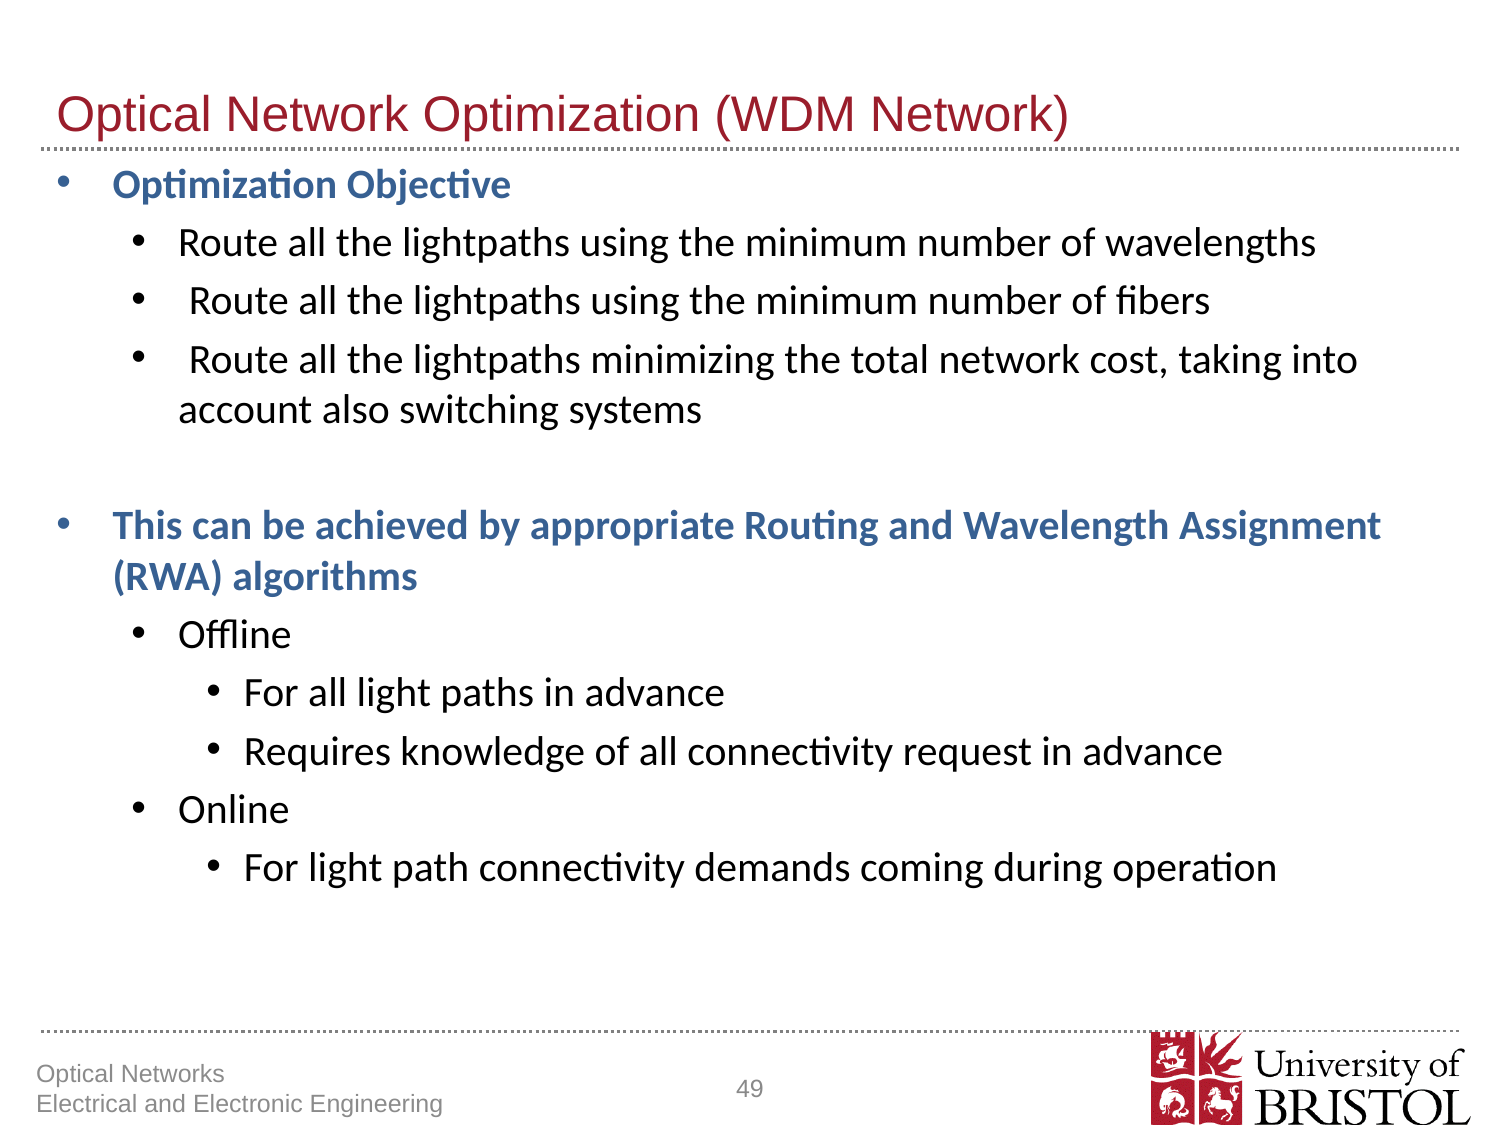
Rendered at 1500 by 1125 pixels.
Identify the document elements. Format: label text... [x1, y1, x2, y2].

list Optimization Objective Route all the lightpaths using the minimum number of wavelengths Route all the lightpaths using the minimum number of fibers Route all the lightpaths minimizing the total network cost, taking into account also switching systems This can be achieved by appropriate Routing and Wavelength Assignment (RWA) algorithms Offline For all light paths in advance Requires knowledge of all connectivity request in advance Online For light path connectivity demands coming during operation [41, 149, 1459, 1005]
footer Optical Networks Electrical and Electronic Engineering [21, 1057, 656, 1118]
slide_number 49 [690, 1057, 810, 1118]
picture [1151, 1032, 1471, 1125]
title Optical Network Optimization (WDM Network) [41, 0, 1459, 149]
